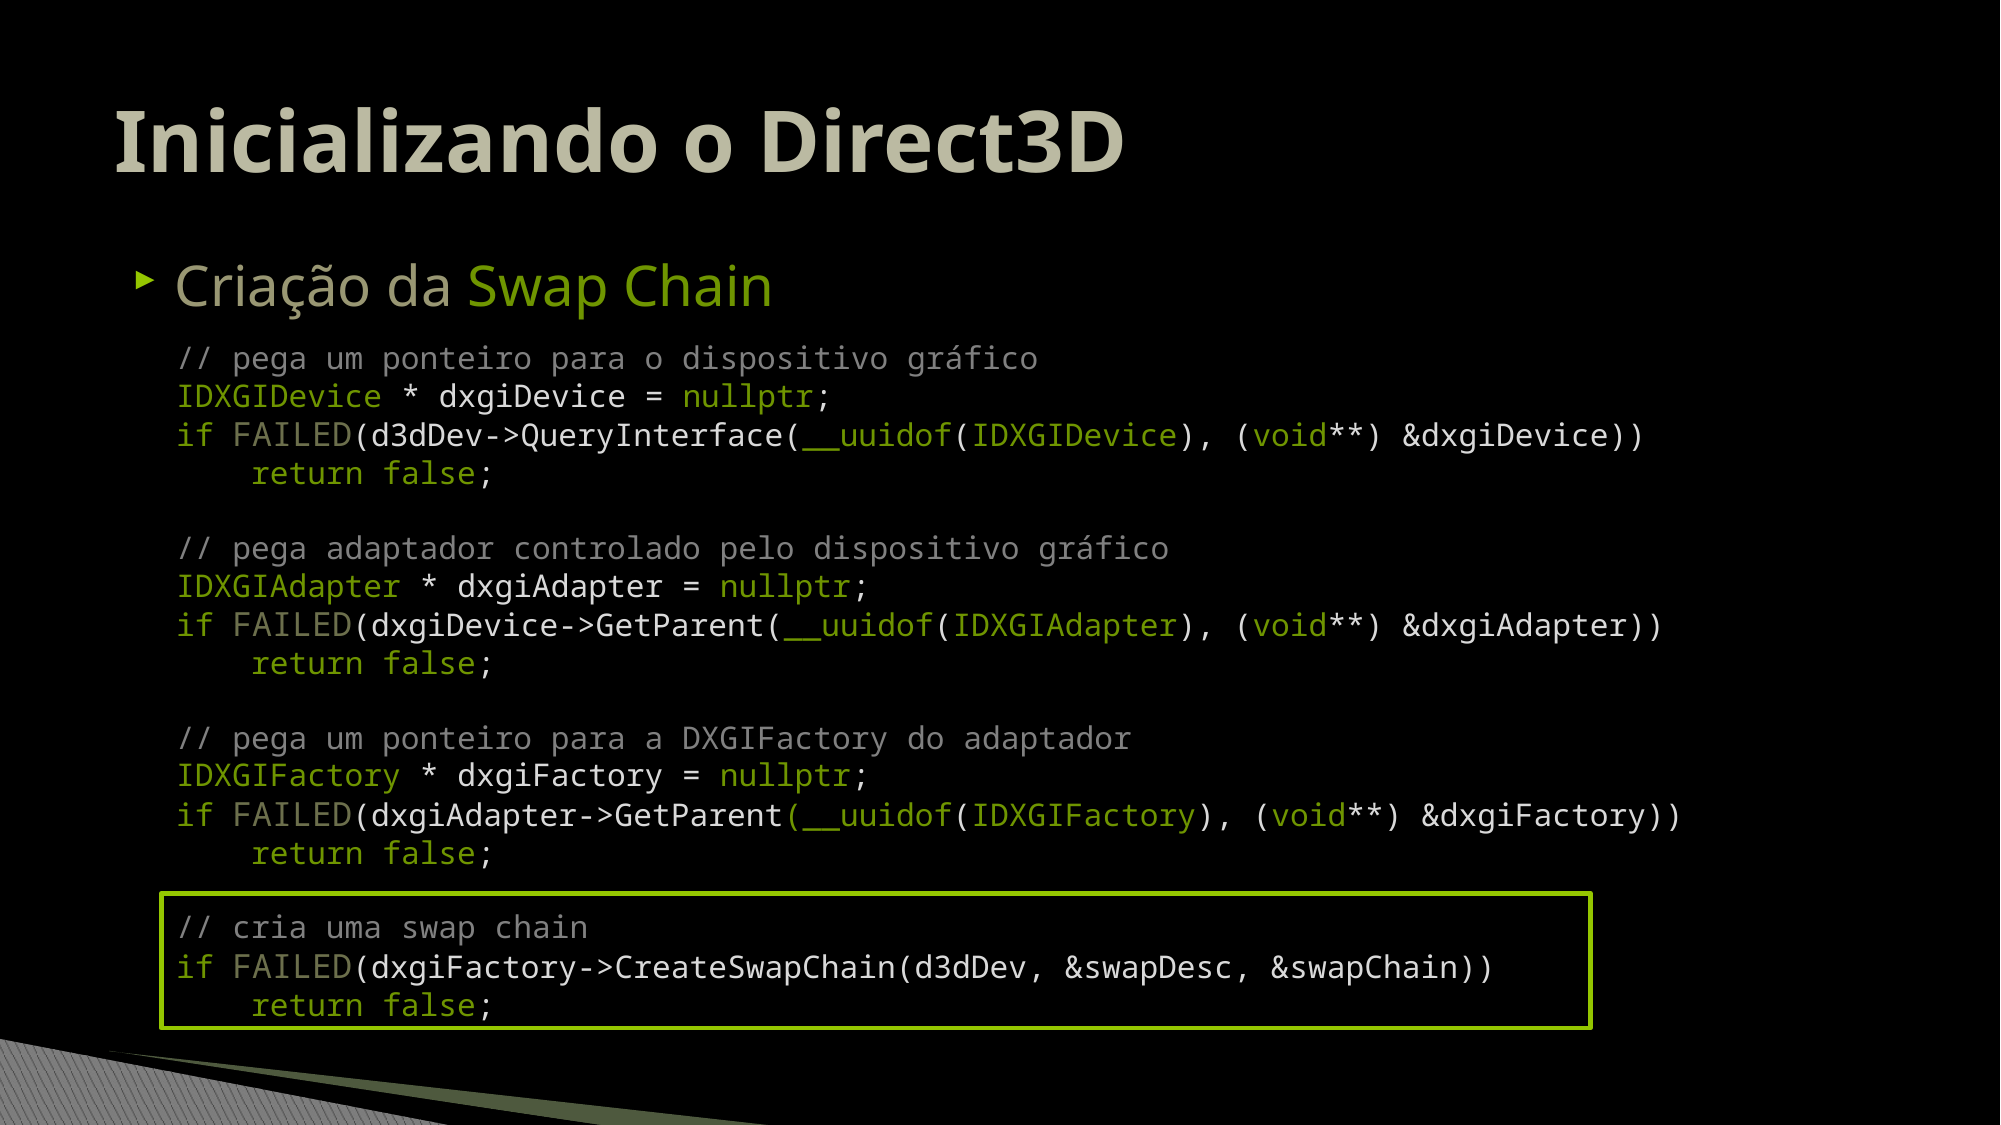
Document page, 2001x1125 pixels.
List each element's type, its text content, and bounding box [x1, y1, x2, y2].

text_box [161, 892, 1591, 1029]
picture [0, 1038, 449, 1125]
text_box // pega um ponteiro para o dispositivo gráfico IDXGIDevice * dxgiDevice = nullptr; if FAILED(d3dDev->QueryInterface(__uuidof(IDXGIDevice), (void**) &dxgiDevice)) return false; // pega adaptador controlado pelo dispositivo gráfico IDXGIAdapter * dxgiAdapter = nullptr; if FAILED(dxgiDevice->GetParent(__uuidof(IDXGIAdapter), (void**) &dxgiAdapter)) return false; // pega um ponteiro para a DXGIFactory do adaptador IDXGIFactory * dxgiFactory = nullptr; if FAILED(dxgiAdapter->GetParent(__uuidof(IDXGIFactory), (void**) &dxgiFactory)) return false; // cria uma swap chain if FAILED(dxgiFactory->CreateSwapChain(d3dDev, &swapDesc, &swapChain)) return false; [161, 331, 1816, 1030]
list Criação da Swap Chain [99, 243, 1900, 1059]
title Inicializando o Direct3D [99, 45, 1900, 233]
